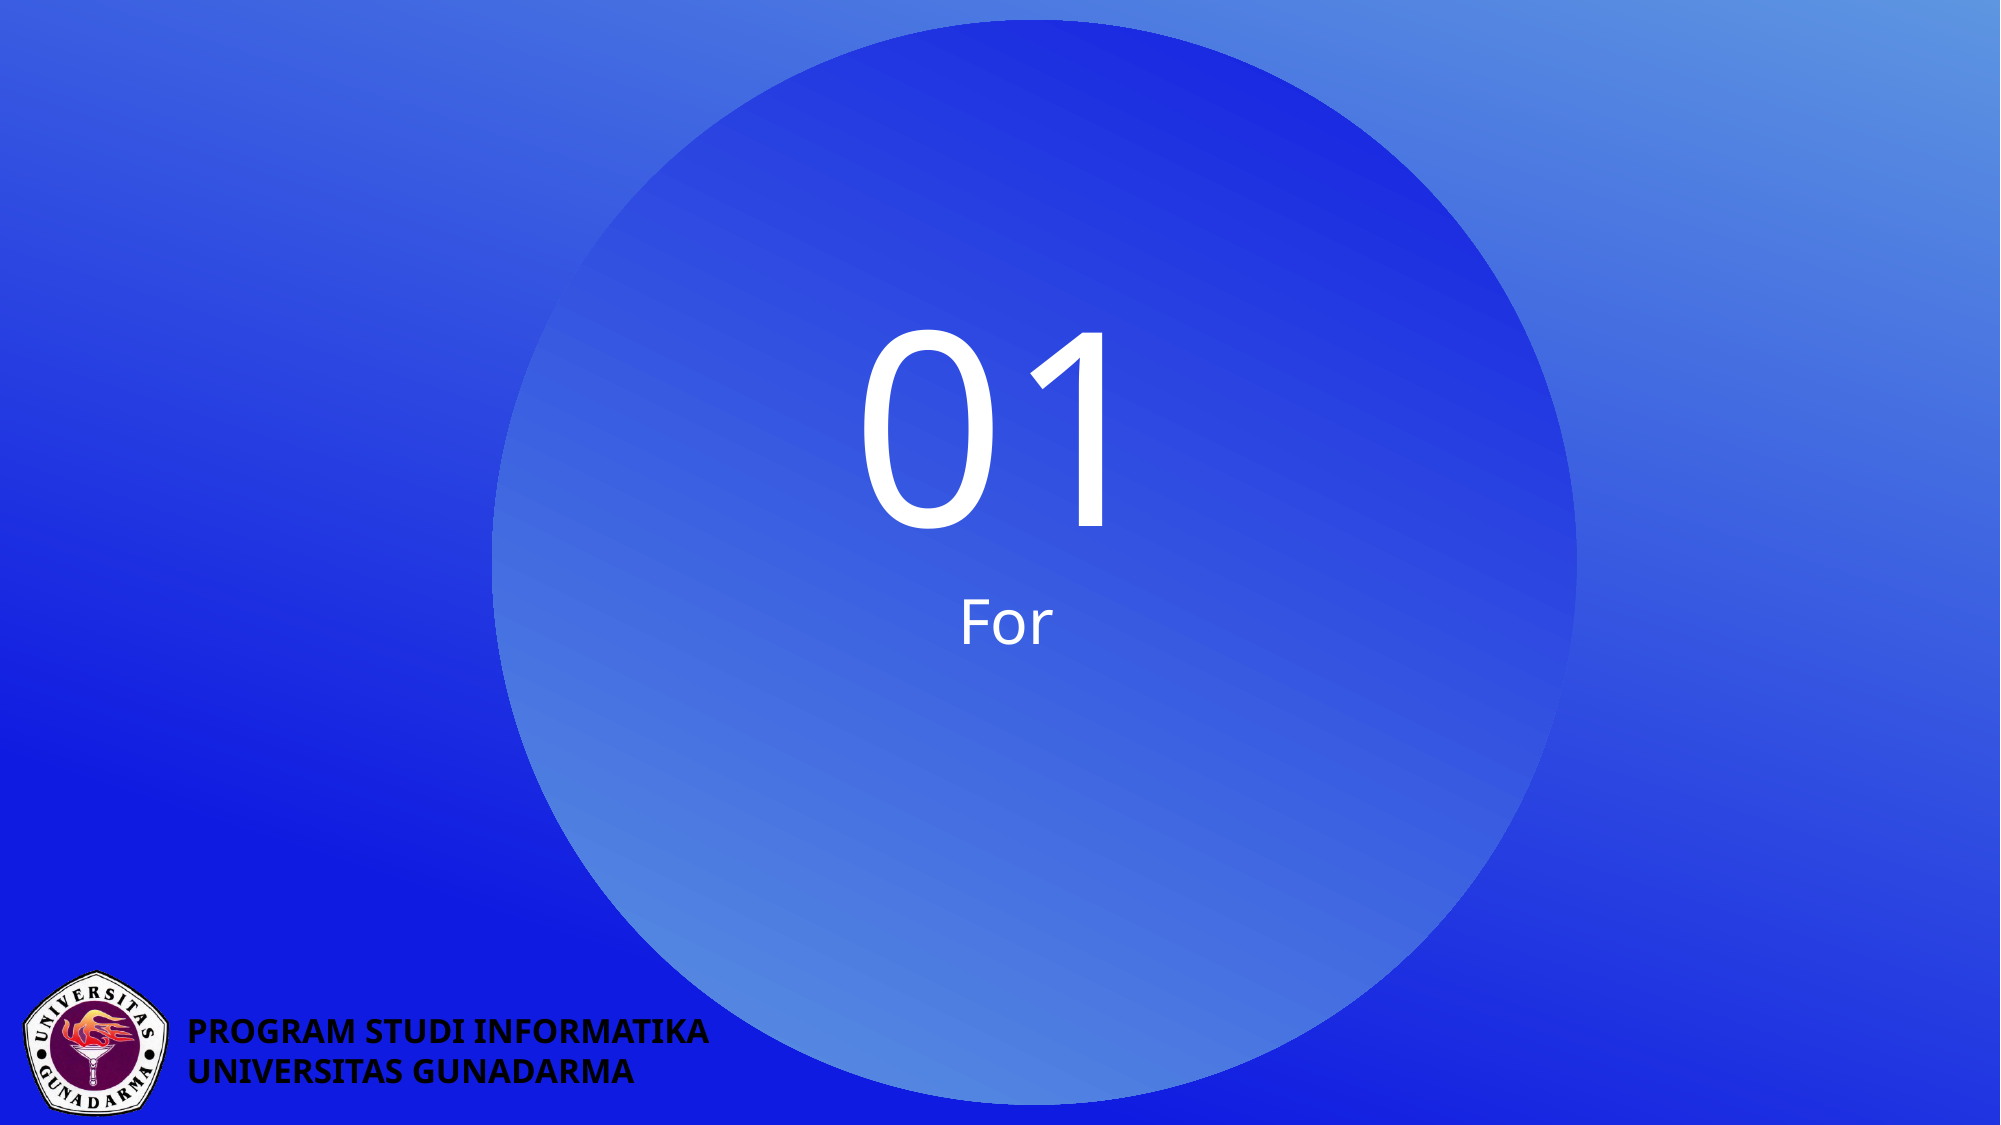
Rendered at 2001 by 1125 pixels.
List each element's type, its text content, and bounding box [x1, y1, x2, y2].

text_box For [553, 583, 1459, 666]
text_box 01 [797, 310, 1216, 586]
picture [13, 963, 173, 1121]
text_box [491, 19, 1578, 1106]
